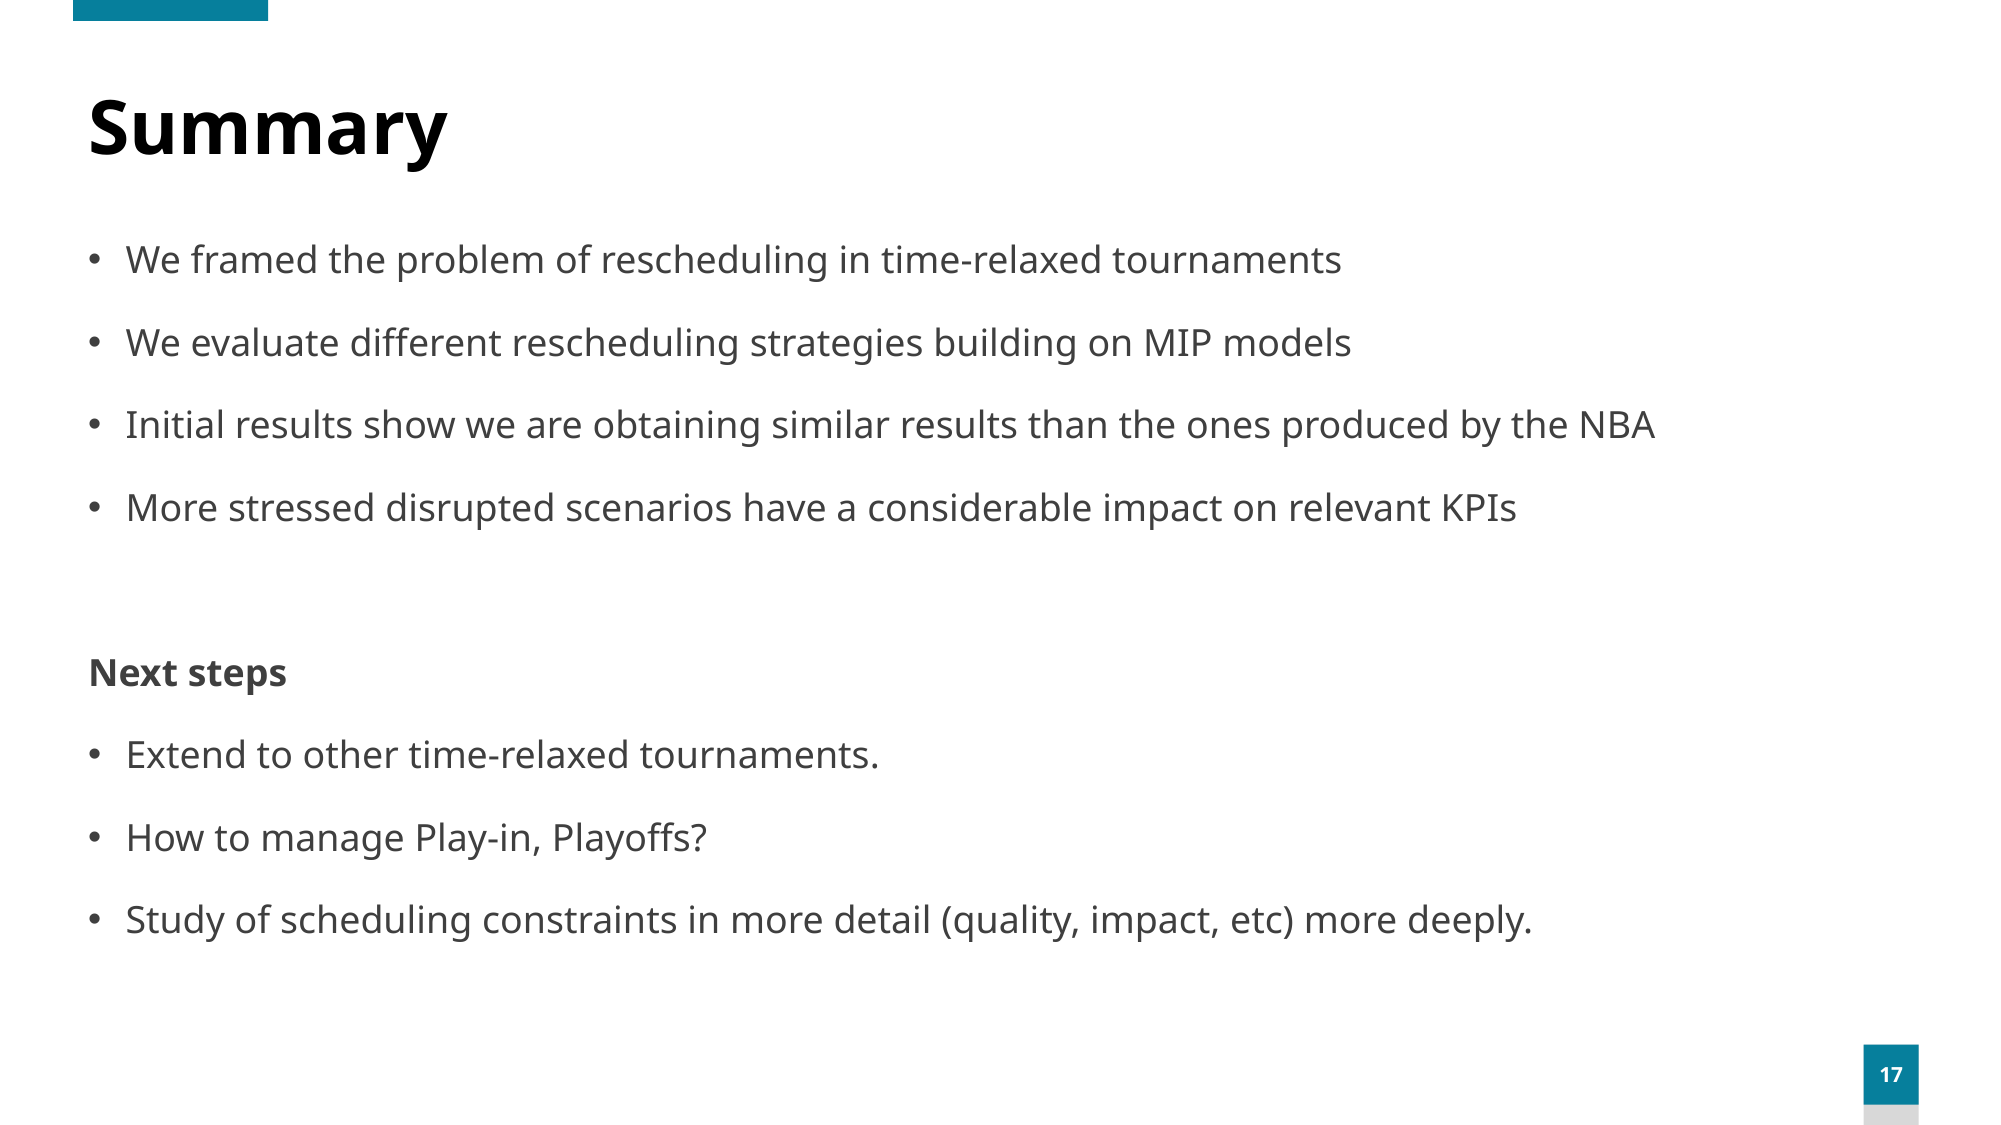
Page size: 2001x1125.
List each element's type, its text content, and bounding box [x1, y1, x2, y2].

list We framed the problem of rescheduling in time-relaxed tournaments We evaluate different rescheduling strategies building on MIP models Initial results show we are obtaining similar results than the ones produced by the NBA More stressed disrupted scenarios have a considerable impact on relevant KPIs Next steps Extend to other time-relaxed tournaments. How to manage Play-in, Playoffs? Study of scheduling constraints in more detail (quality, impact, etc) more deeply. [73, 228, 1856, 1037]
title Summary [73, 29, 1907, 232]
